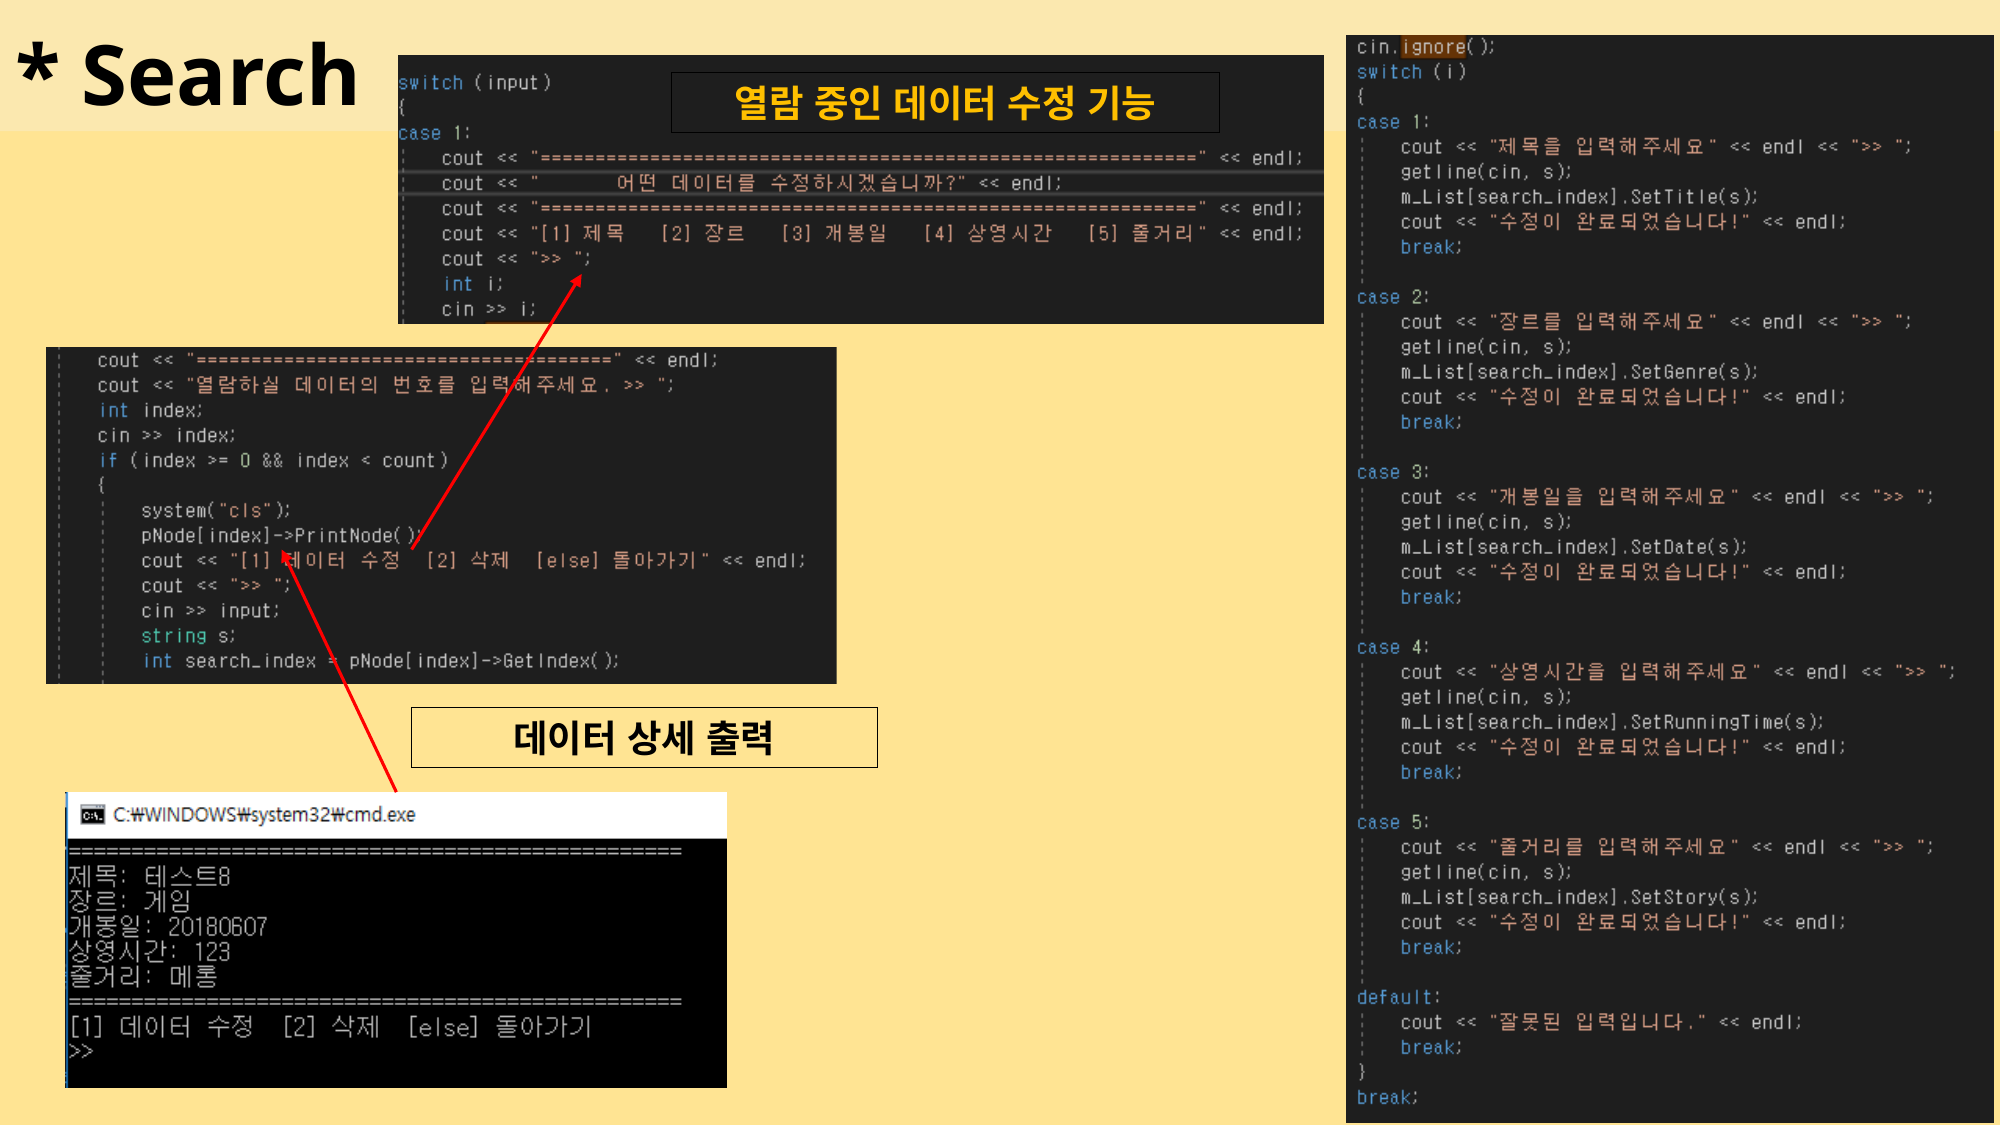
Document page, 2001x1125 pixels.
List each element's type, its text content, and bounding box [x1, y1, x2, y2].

picture [65, 792, 727, 1088]
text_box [281, 549, 397, 793]
picture [42, 347, 837, 684]
picture [1346, 35, 1994, 1124]
picture [398, 55, 1324, 324]
text_box [923, 0, 2000, 132]
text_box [411, 273, 582, 550]
text_box 데이터 상세 출력 [411, 707, 878, 768]
title * Search [0, 0, 923, 132]
